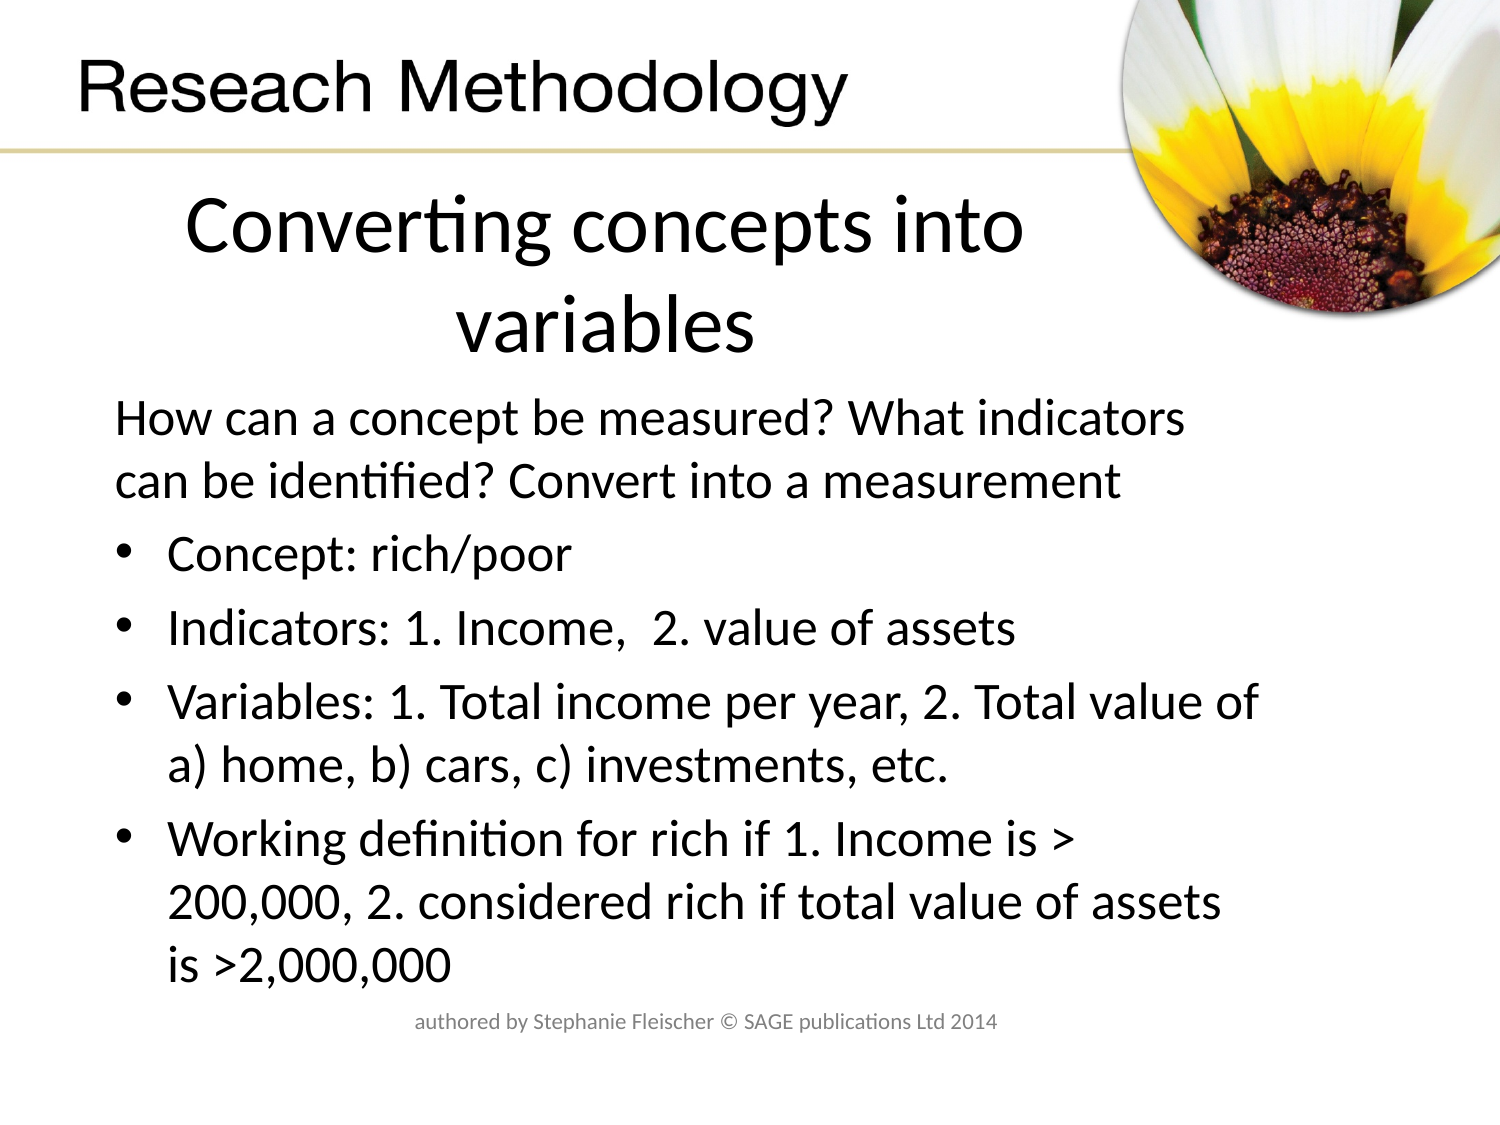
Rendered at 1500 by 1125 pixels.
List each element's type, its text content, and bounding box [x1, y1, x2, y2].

picture [0, 0, 1500, 1125]
list How can a concept be measured? What indicators can be identified? Convert into a measurement Concept: rich/poor Indicators: 1. Income, 2. value of assets Variables: 1. Total income per year, 2. Total value of a) home, b) cars, c) investments, etc. Working definition for rich if 1. Income is > 200,000, 2. considered rich if total value of assets is >2,000,000 [99, 375, 1275, 1005]
text_box authored by Stephanie Fleischer © SAGE publications Ltd 2014 [399, 999, 1075, 1042]
title Converting concepts into variables [49, 174, 1163, 363]
